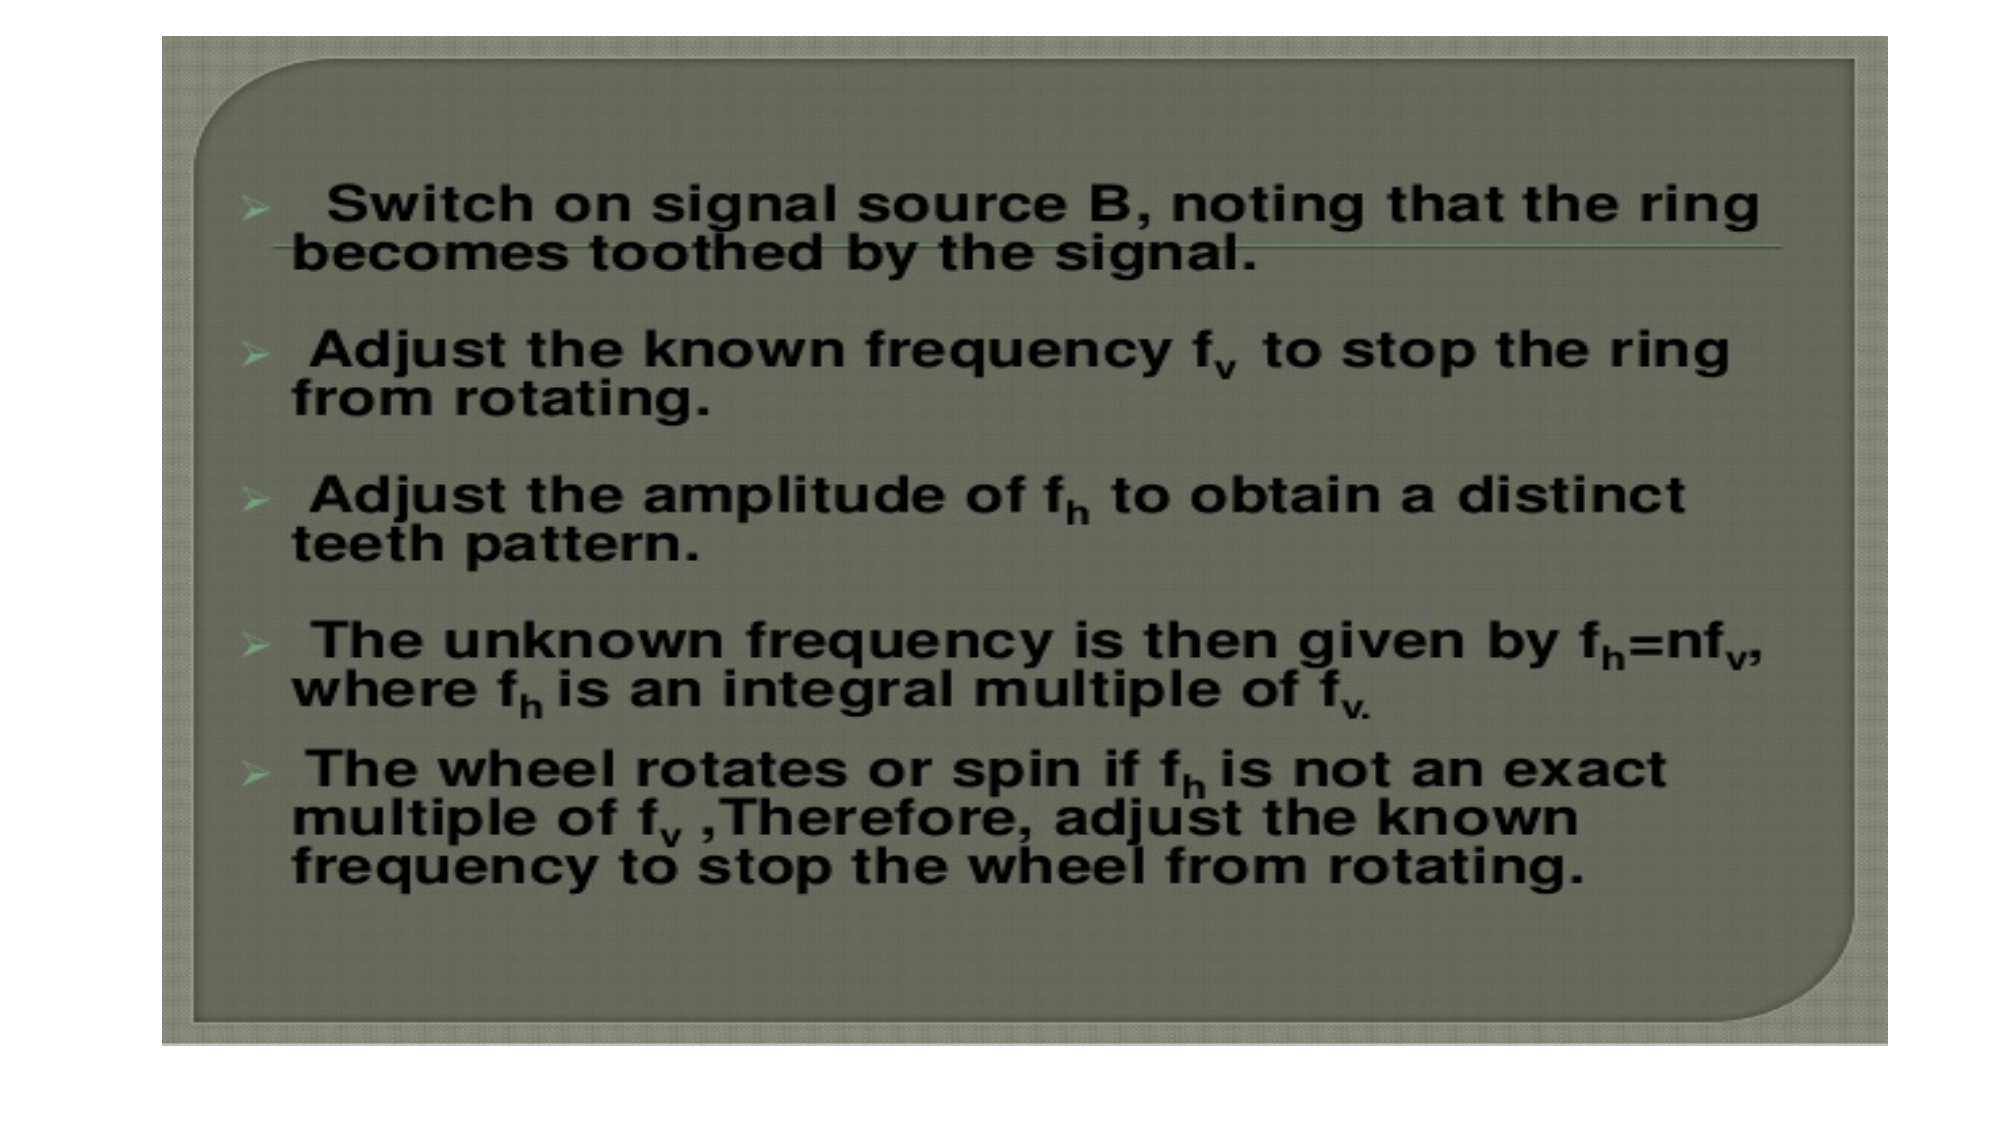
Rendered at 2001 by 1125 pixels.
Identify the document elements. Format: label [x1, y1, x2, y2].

picture [162, 36, 1888, 1046]
